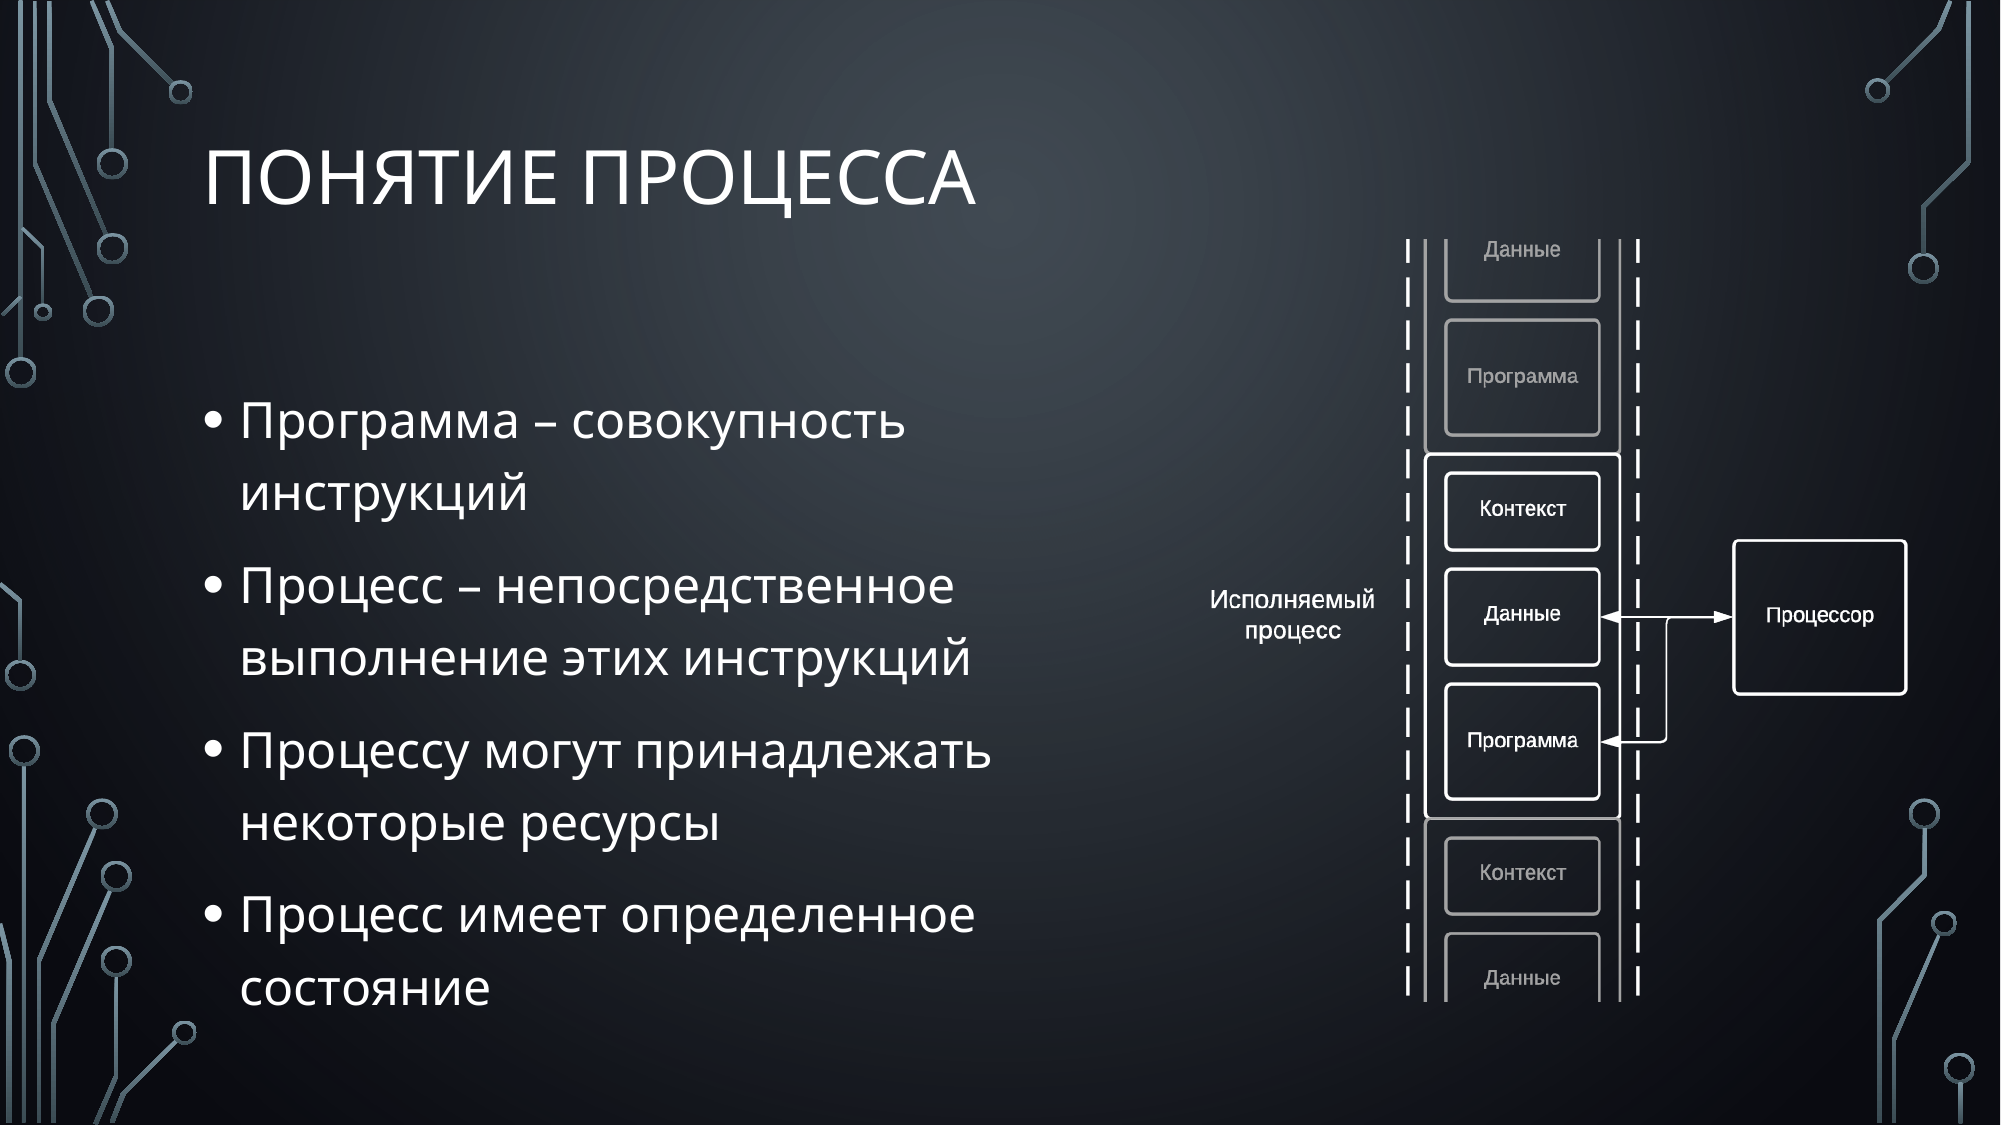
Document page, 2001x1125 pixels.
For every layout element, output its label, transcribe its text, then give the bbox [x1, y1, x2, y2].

picture [1139, 239, 1944, 1002]
title Понятие процесса [187, 58, 1813, 302]
list Программа – совокупность инструкций Процесс – непосредственное выполнение этих инструкций Процессу могут принадлежать некоторые ресурсы Процесс имеет определенное состояние [187, 369, 1139, 950]
